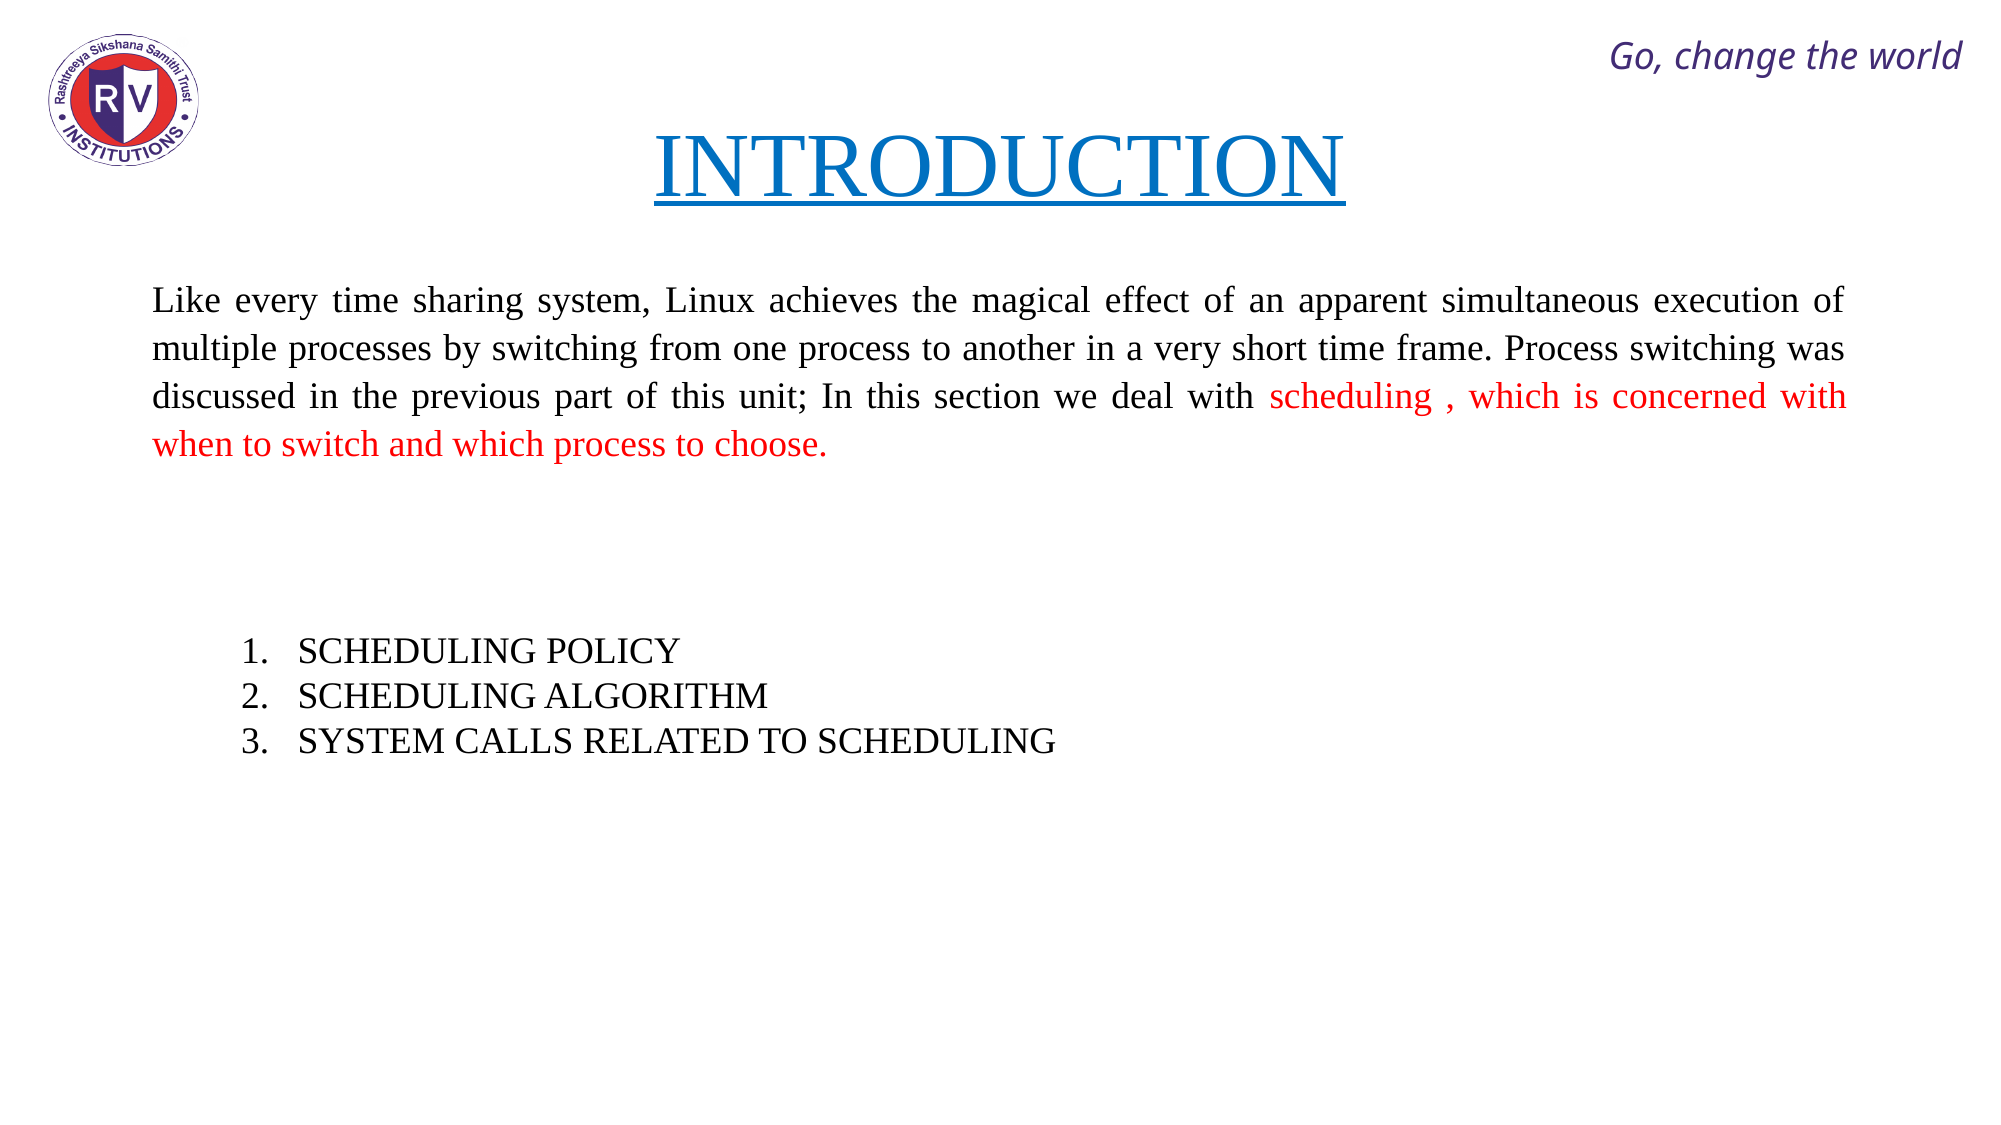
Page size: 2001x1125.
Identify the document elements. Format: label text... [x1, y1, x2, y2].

text_box SCHEDULING POLICY SCHEDULING ALGORITHM SYSTEM CALLS RELATED TO SCHEDULING [226, 618, 1149, 814]
text_box [48, 34, 199, 166]
text_box Go, change the world [1592, 25, 1981, 85]
text_box INTRODUCTION [137, 0, 1863, 218]
text_box Like every time sharing system, Linux achieves the magical effect of an apparent simultaneous execution of multiple processes by switching from one process to another in a very short time frame. Process switching was discussed in the previous part of this unit; In this section we deal with scheduling , which is concerned with when to switch and which process to choose. [137, 263, 1863, 472]
